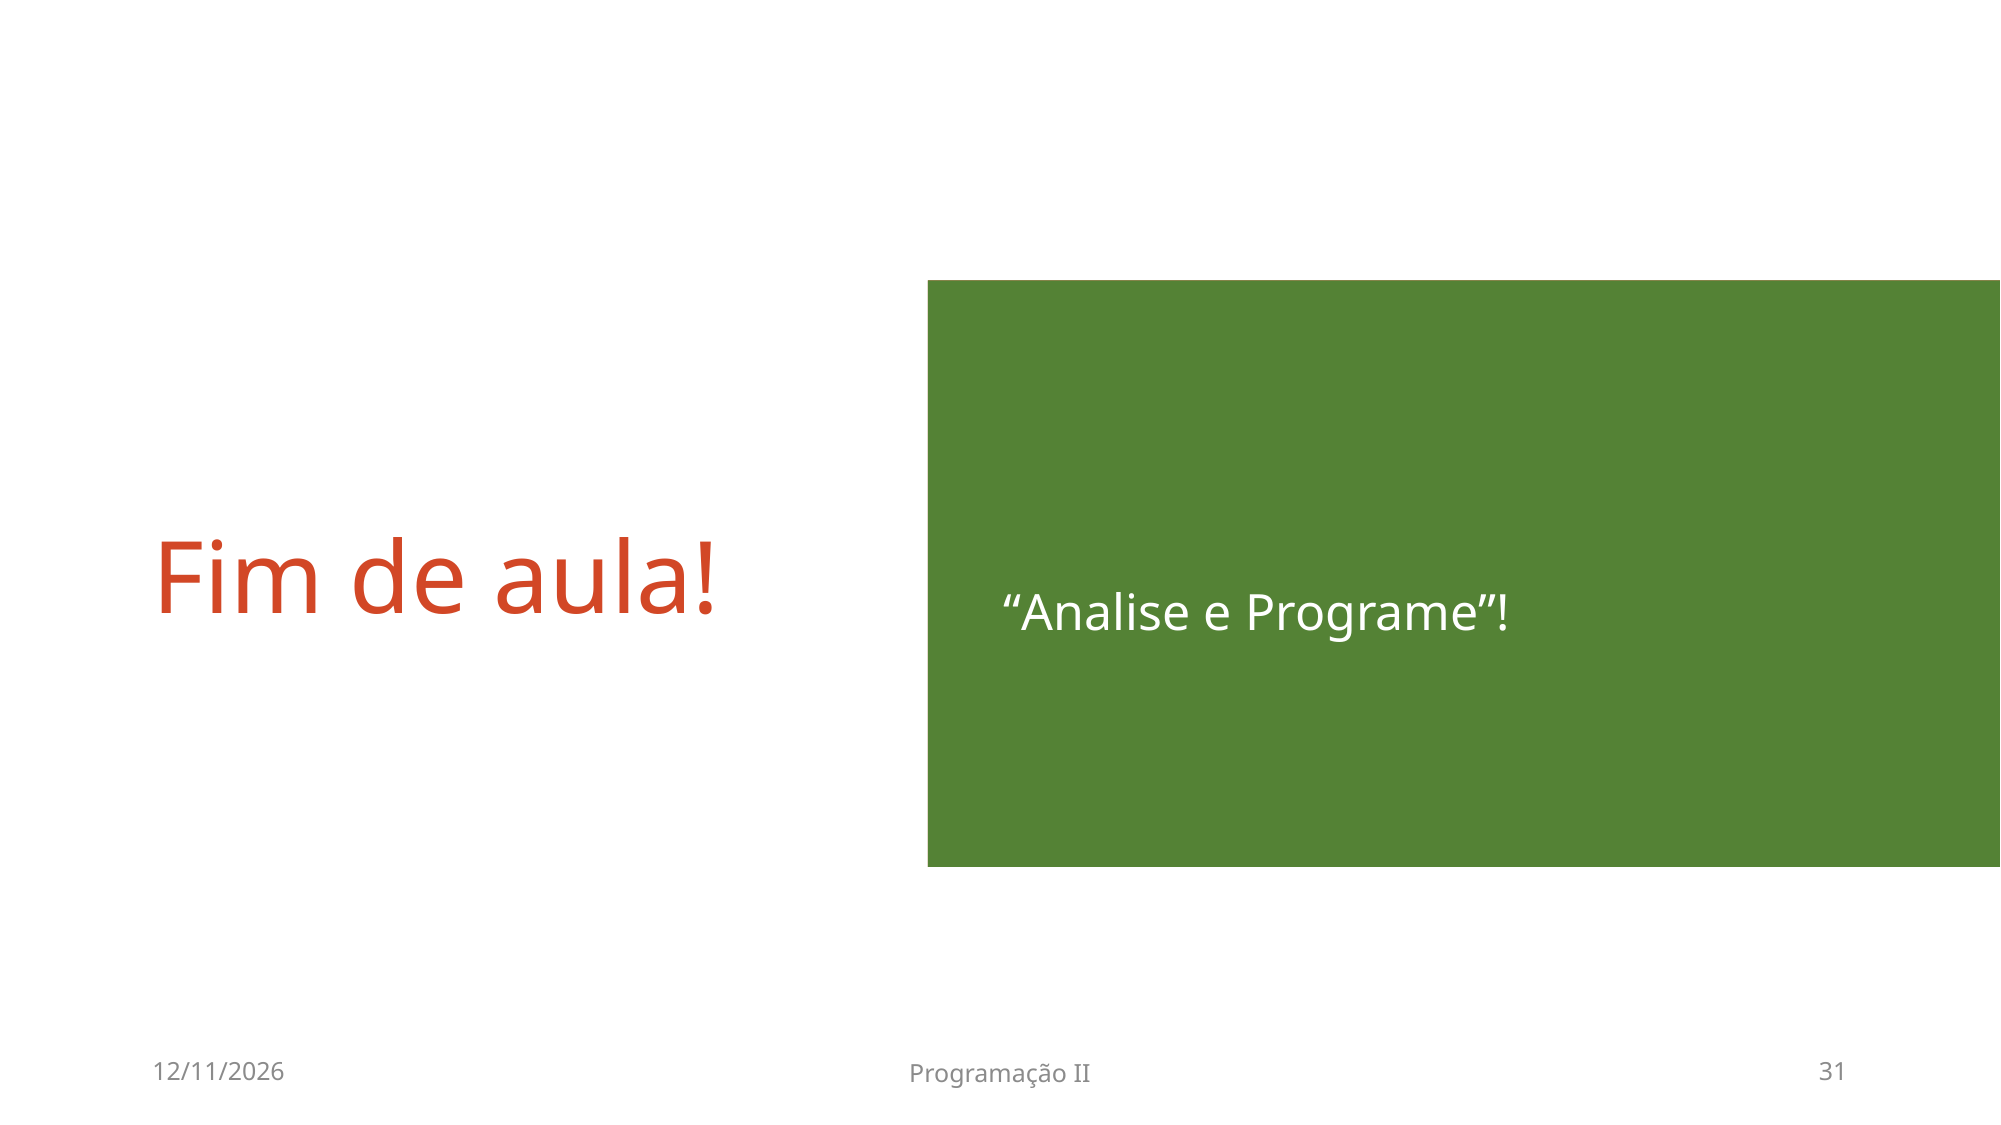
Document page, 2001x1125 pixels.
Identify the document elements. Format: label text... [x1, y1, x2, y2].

title Fim de aula! [137, 394, 878, 753]
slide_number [137, 1042, 675, 1103]
list “Analise e Programe”! [988, 363, 1950, 828]
slide_number 31 [1325, 1042, 1863, 1103]
footer Programação II [762, 1042, 1238, 1103]
